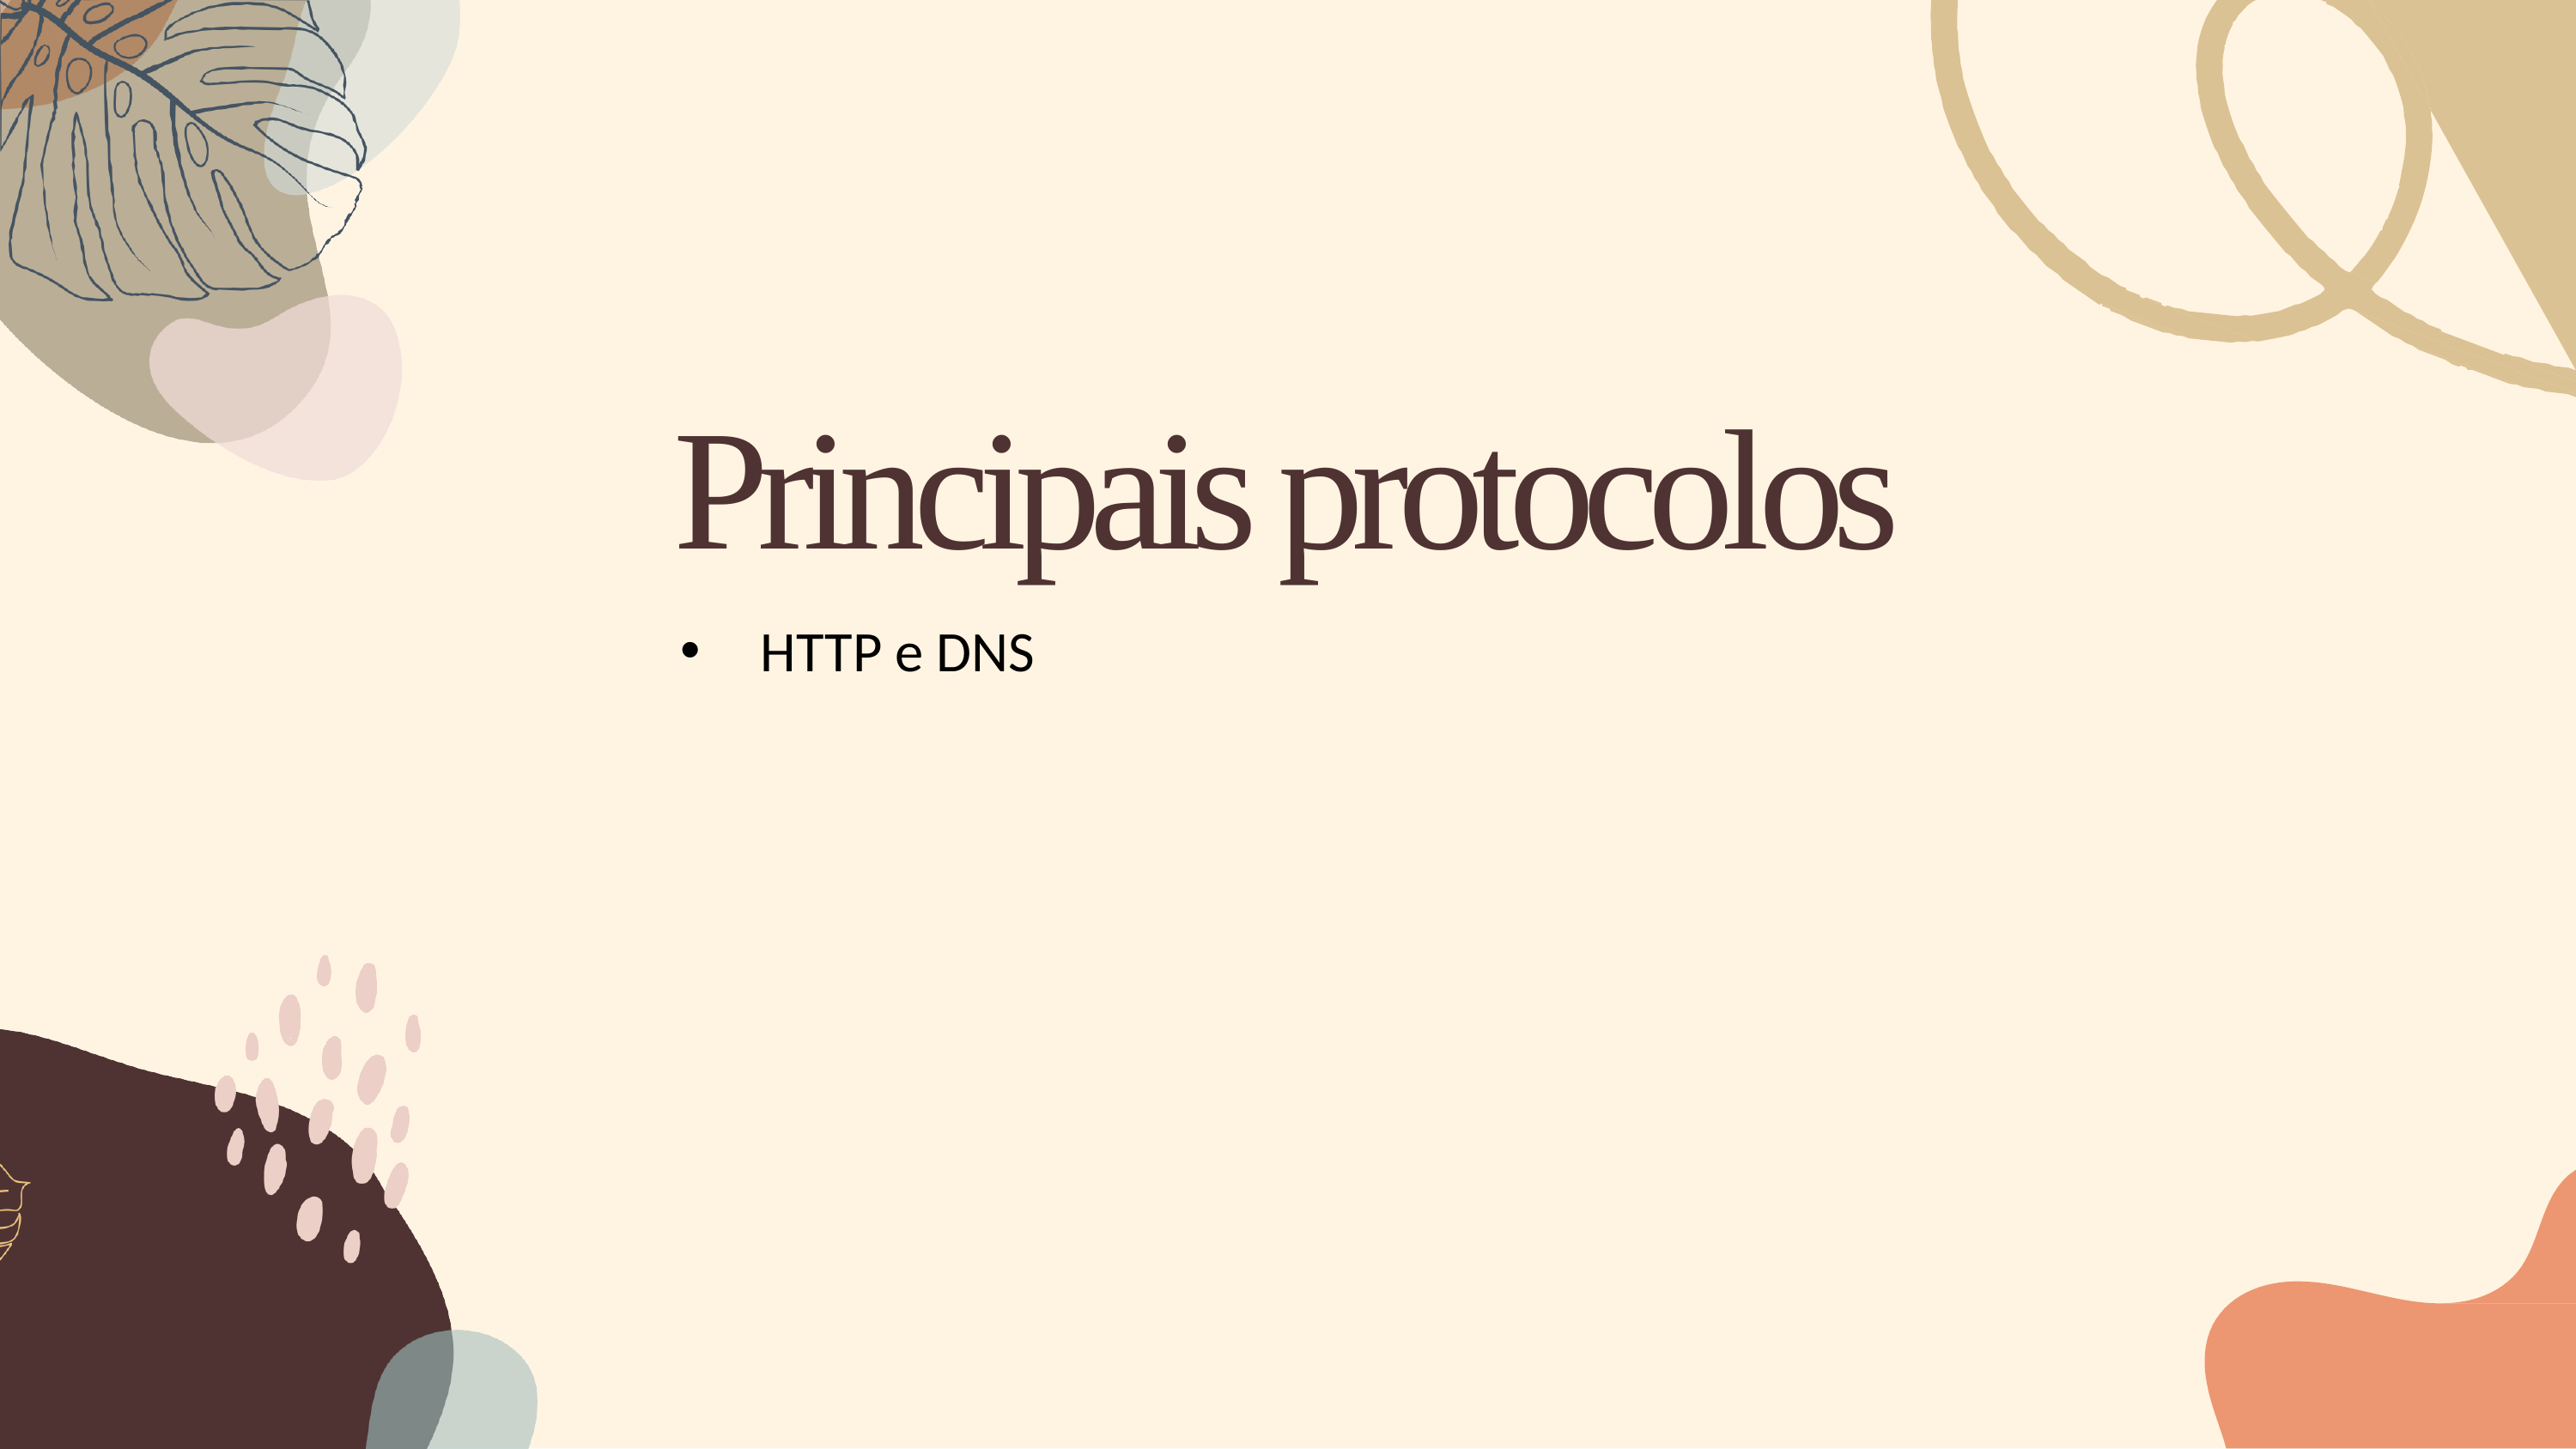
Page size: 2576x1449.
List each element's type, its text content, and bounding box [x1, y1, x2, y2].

picture [0, 955, 538, 1449]
text_box [2204, 1169, 2576, 1449]
text_box HTTP e DNS [678, 602, 1931, 683]
text_box [1930, 0, 2576, 397]
title Principais protocolos [671, 375, 1905, 619]
picture [0, 0, 460, 481]
